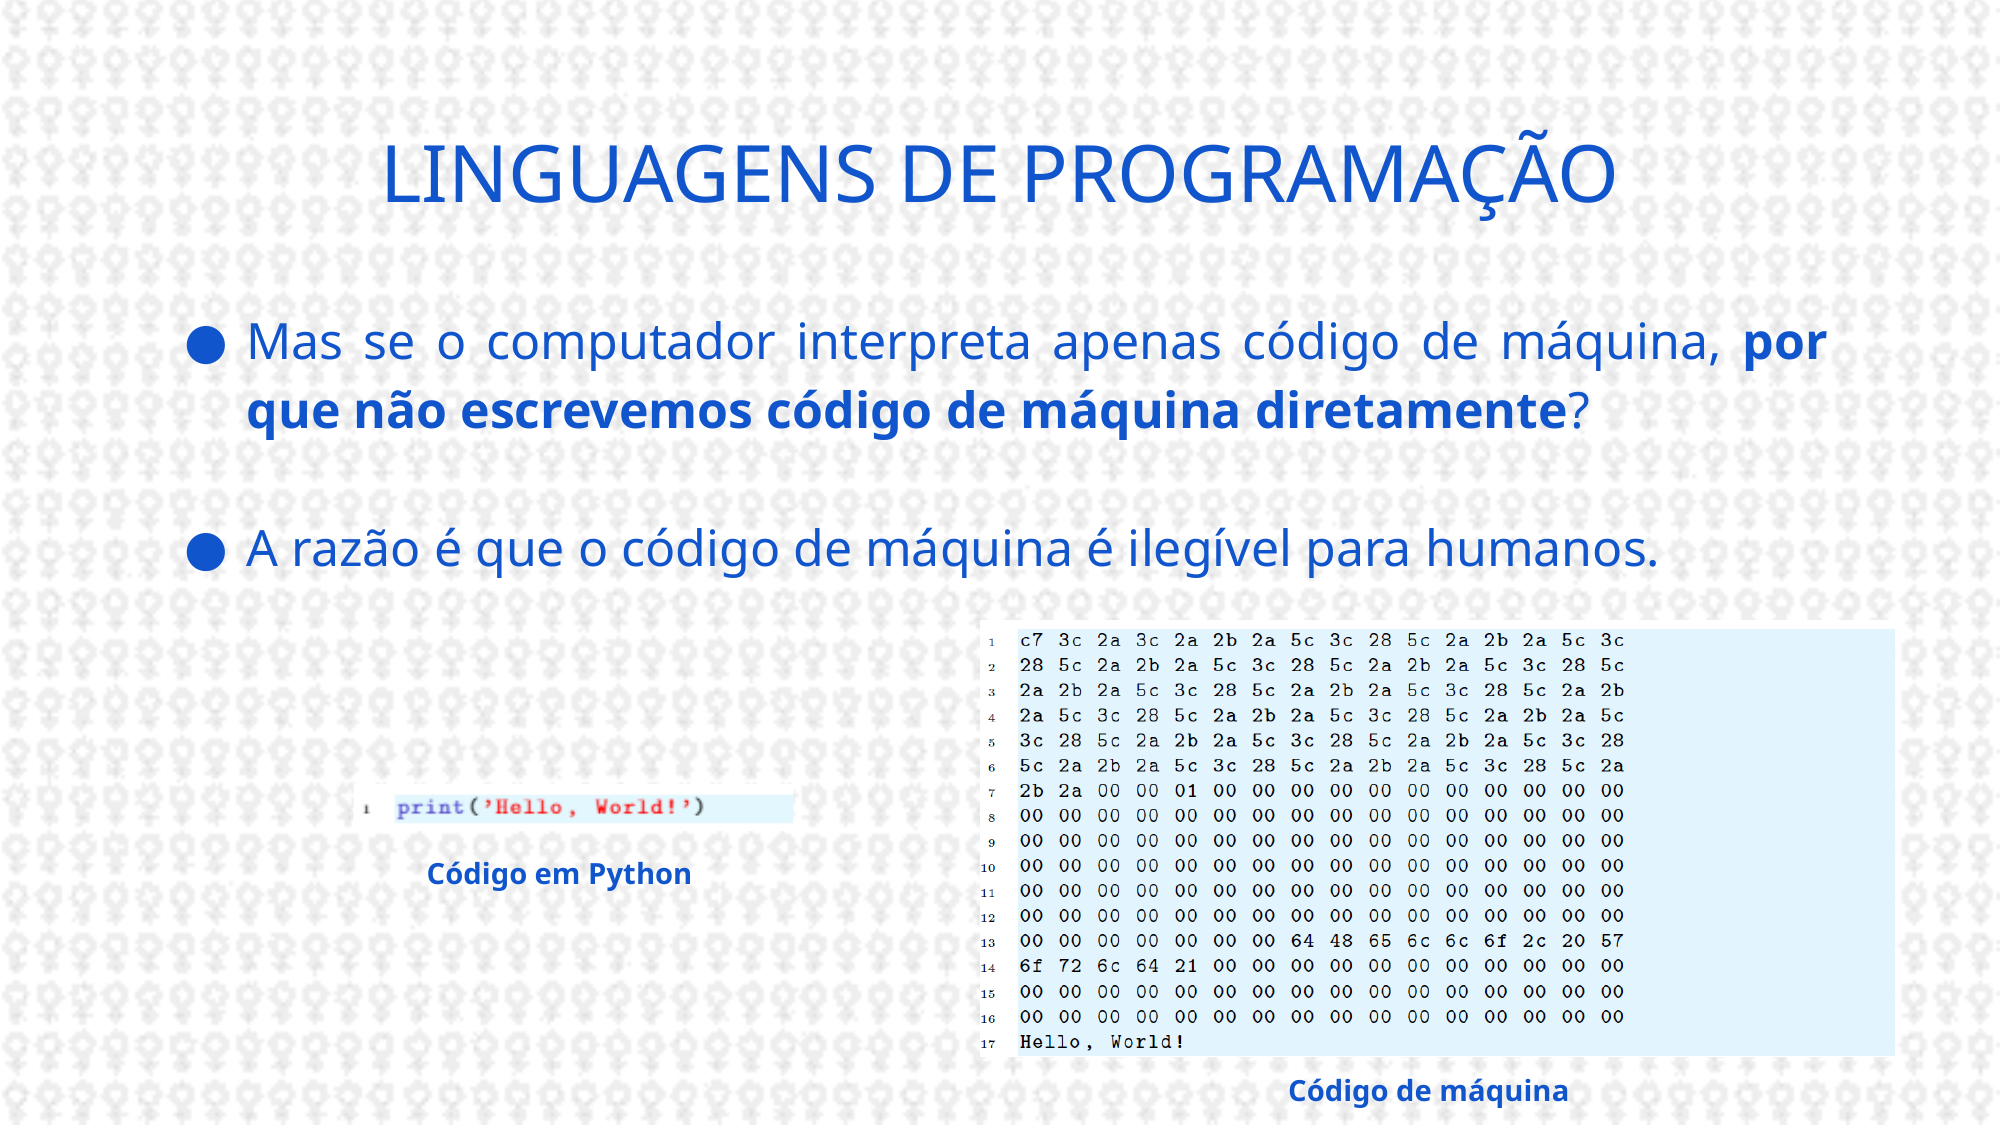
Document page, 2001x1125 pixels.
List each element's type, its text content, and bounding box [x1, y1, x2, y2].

picture [0, 0, 2001, 1125]
text_box Código em Python [253, 840, 866, 908]
text_box Código de máquina [1123, 1066, 1735, 1124]
title LINGUAGENS DE PROGRAMAÇÃO [0, 107, 2000, 228]
text_box Mas se o computador interpreta apenas código de máquina, por que não escrevemos código de máquina diretamente? A razão é que o código de máquina é ilegível para humanos. [156, 292, 1844, 442]
